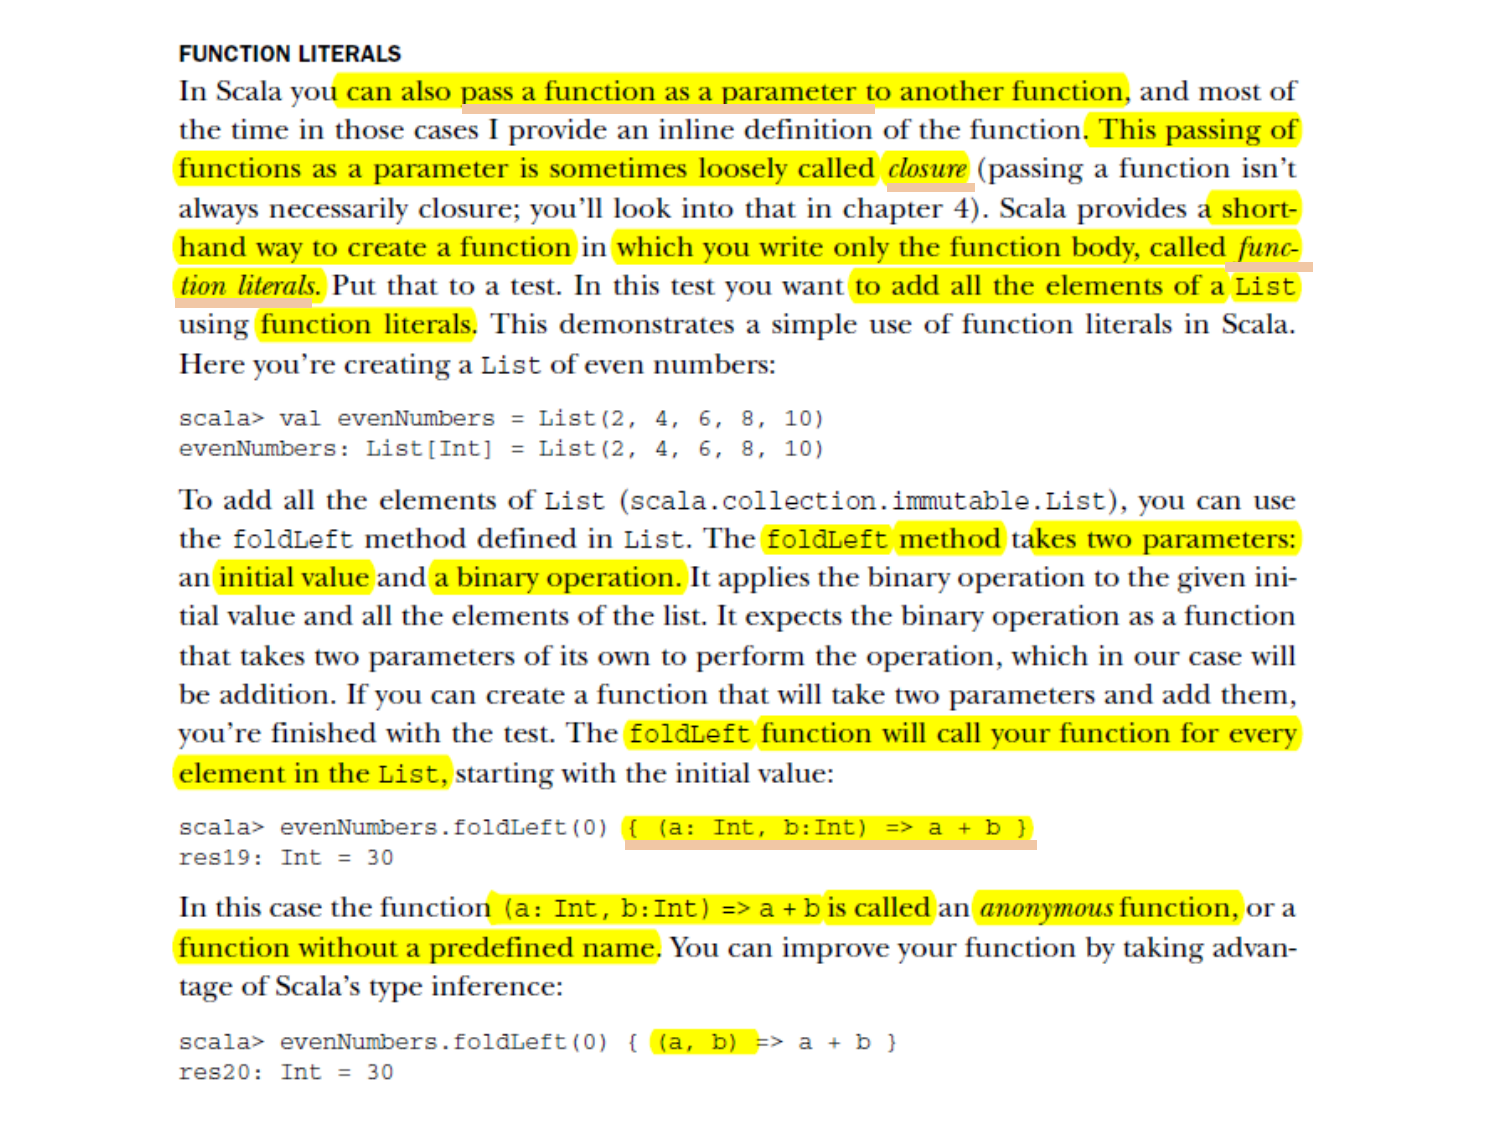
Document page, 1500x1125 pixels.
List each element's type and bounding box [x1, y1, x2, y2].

picture [155, 32, 1344, 1093]
